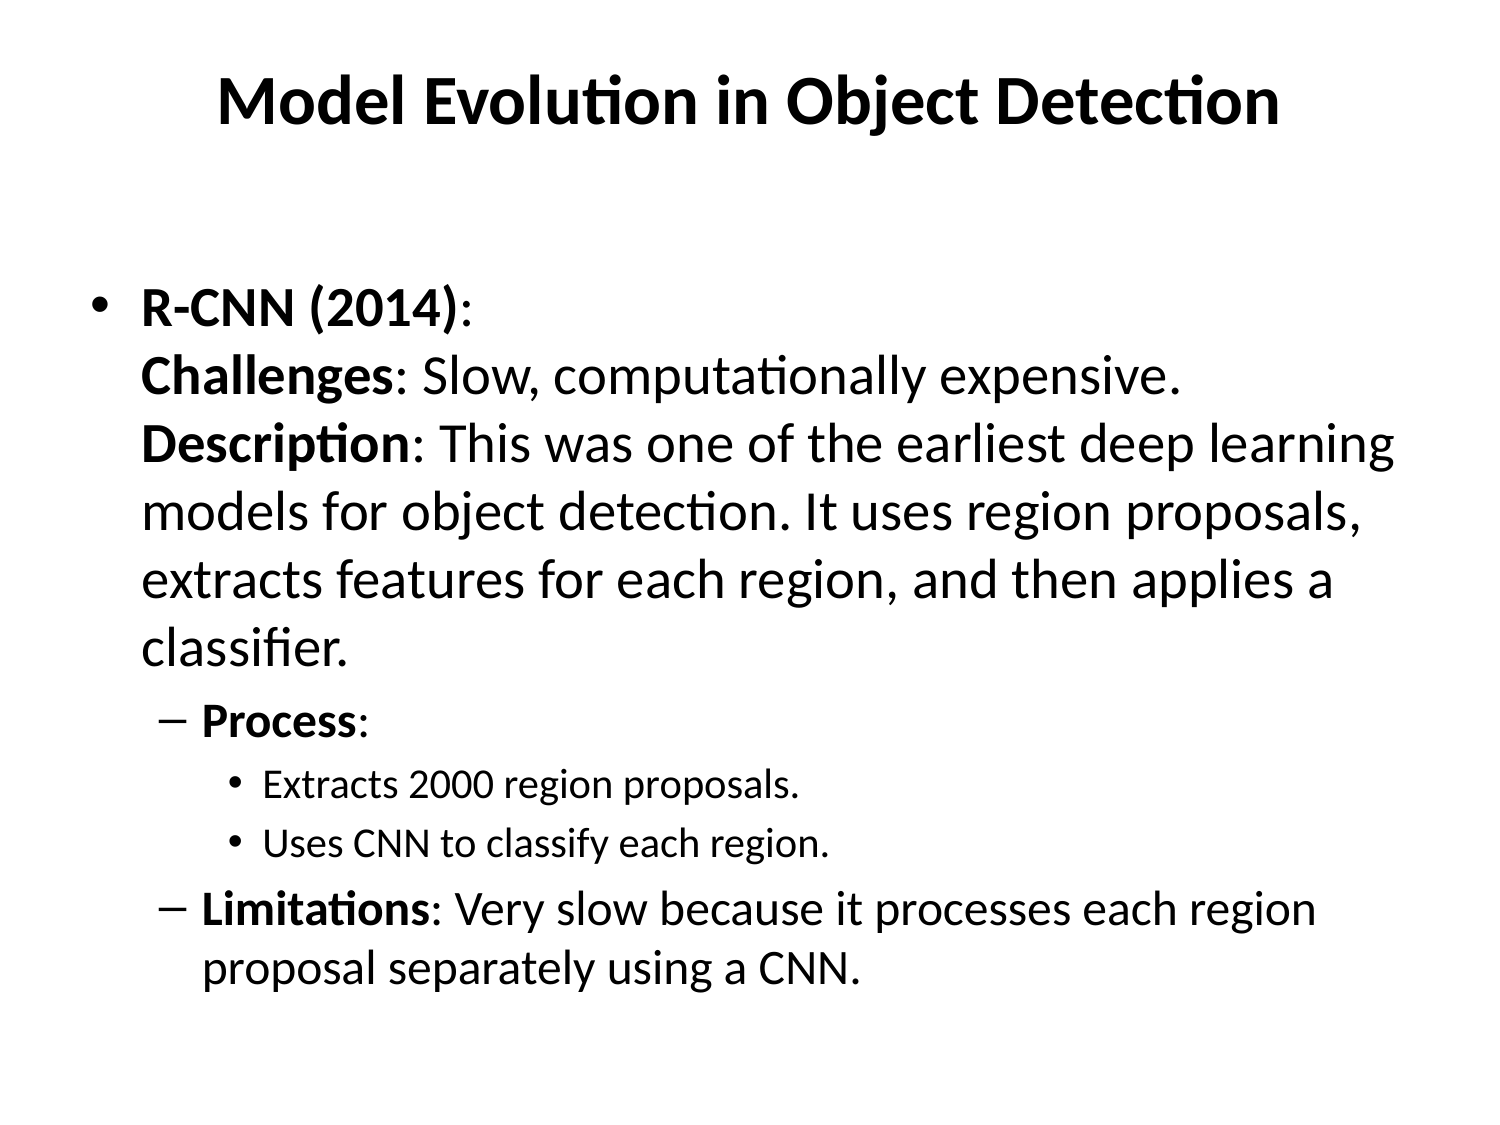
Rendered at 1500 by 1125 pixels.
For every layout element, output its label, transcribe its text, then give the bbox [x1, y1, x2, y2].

list R-CNN (2014): Challenges: Slow, computationally expensive. Description: This was one of the earliest deep learning models for object detection. It uses region proposals, extracts features for each region, and then applies a classifier. Process: Extracts 2000 region proposals. Uses CNN to classify each region. Limitations: Very slow because it processes each region proposal separately using a CNN. [75, 262, 1425, 1005]
title Model Evolution in Object Detection [75, 45, 1425, 233]
